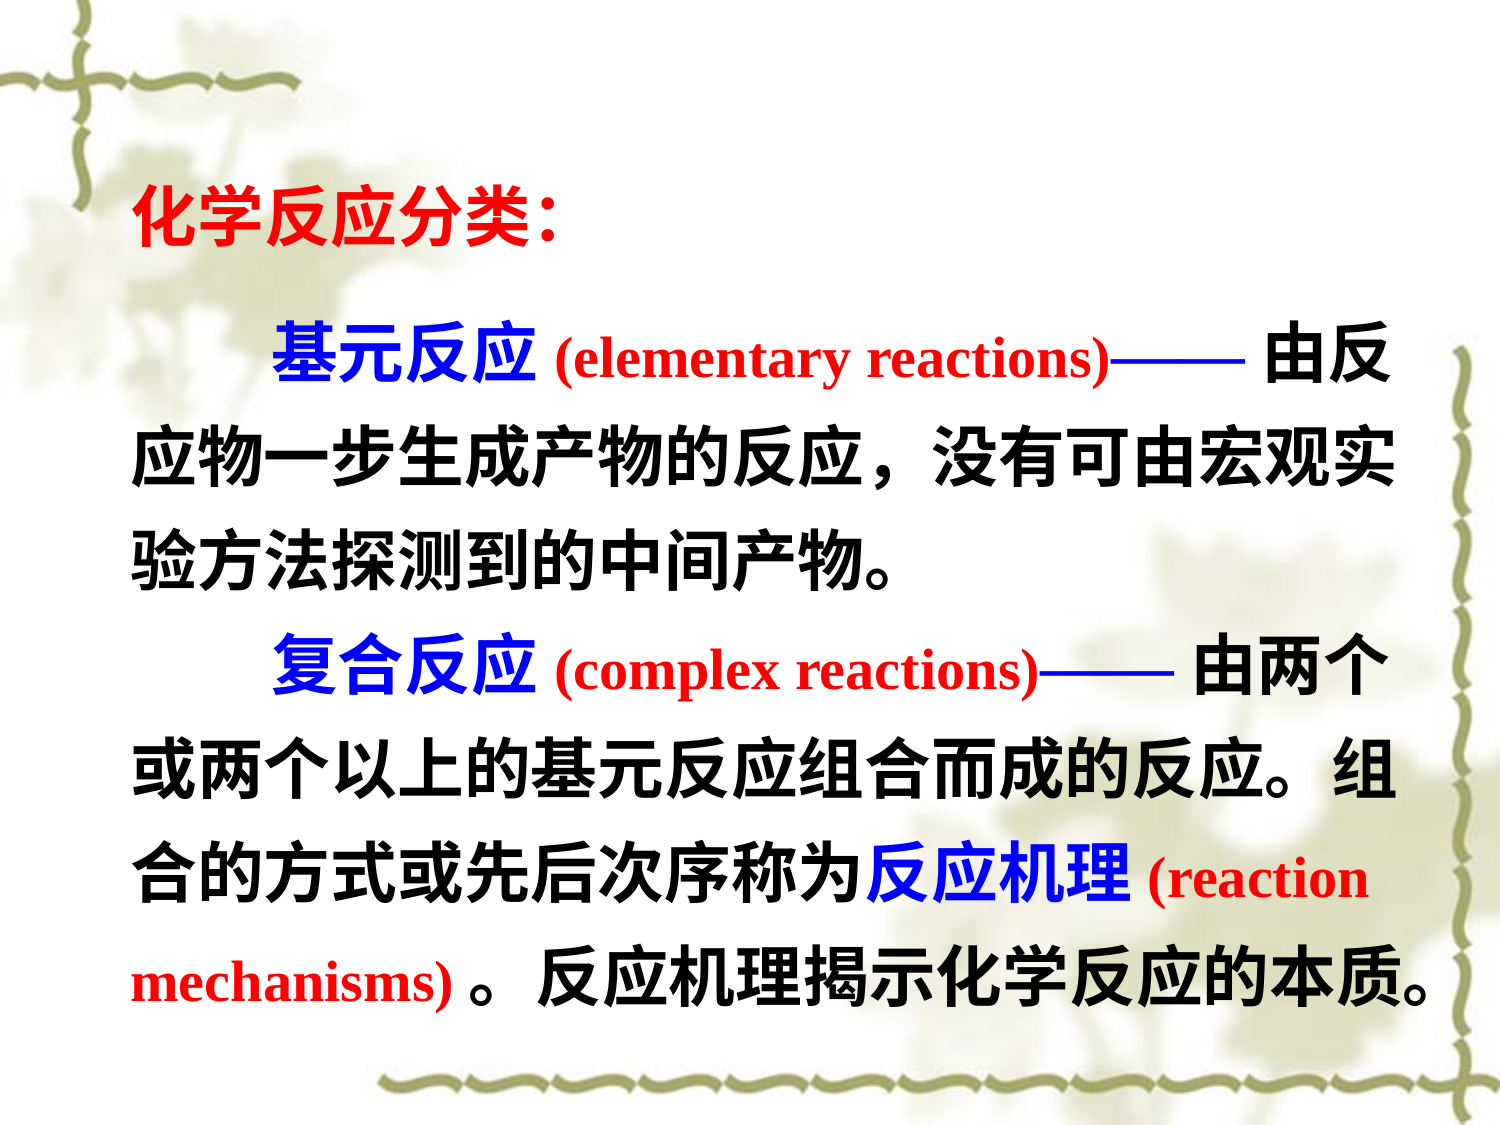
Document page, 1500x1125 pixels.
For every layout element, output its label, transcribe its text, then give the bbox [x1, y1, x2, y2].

text_box 化学反应分类： [116, 143, 625, 263]
picture [0, 0, 1500, 1125]
text_box 基元反应(elementary reactions)——由反应物一步生成产物的反应，没有可由宏观实验方法探测到的中间产物。 复合反应(complex reactions)——由两个或两个以上的基元反应组合而成的反应。组合的方式或先后次序称为反应机理(reaction mechanisms)。反应机理揭示化学反应的本质。 [115, 279, 1472, 1042]
